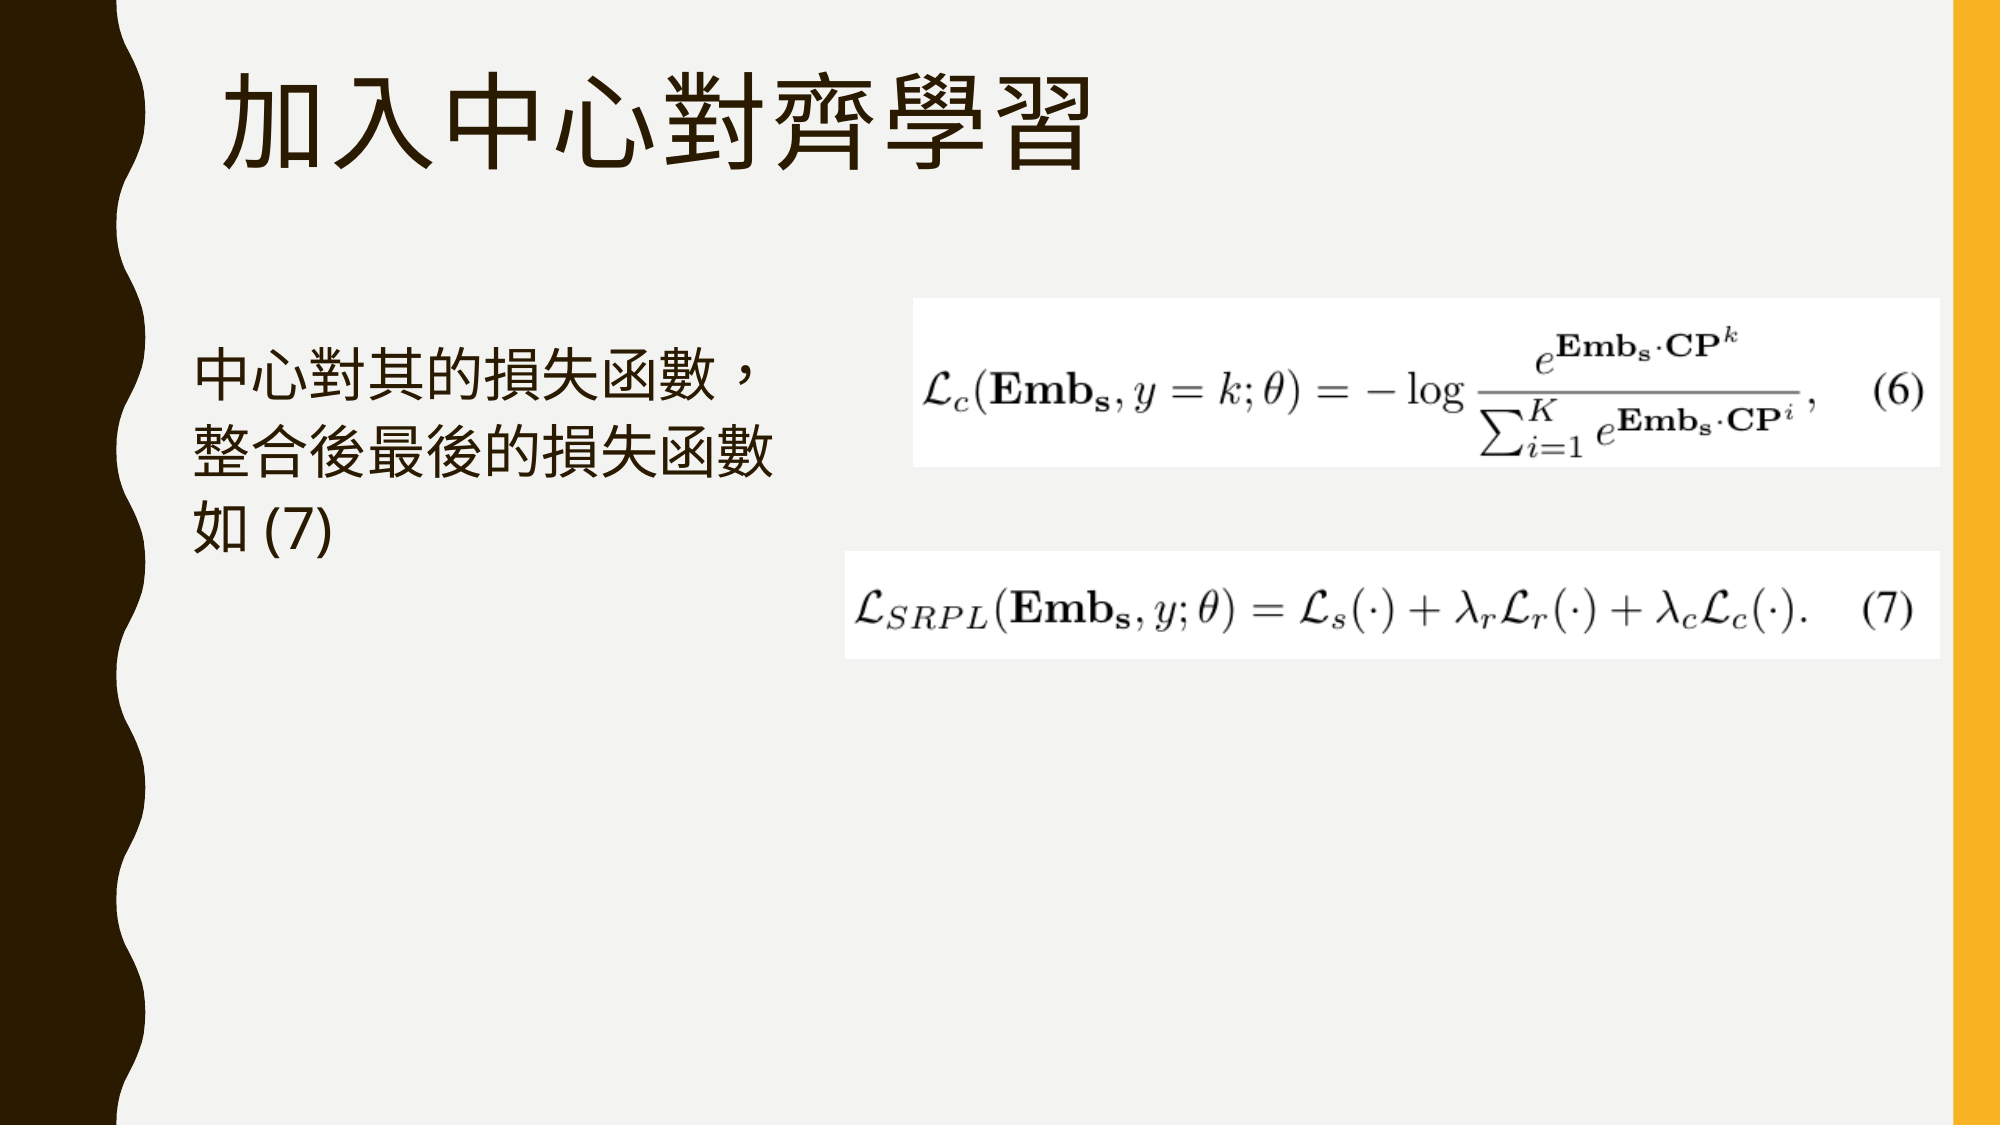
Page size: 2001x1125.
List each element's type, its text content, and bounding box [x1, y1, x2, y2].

title 加入中心對齊學習 [205, 62, 1875, 324]
picture [913, 298, 1940, 467]
list 中心對其的損失函數，整合後最後的損失函數如(7) [177, 323, 846, 952]
picture [845, 551, 1940, 659]
